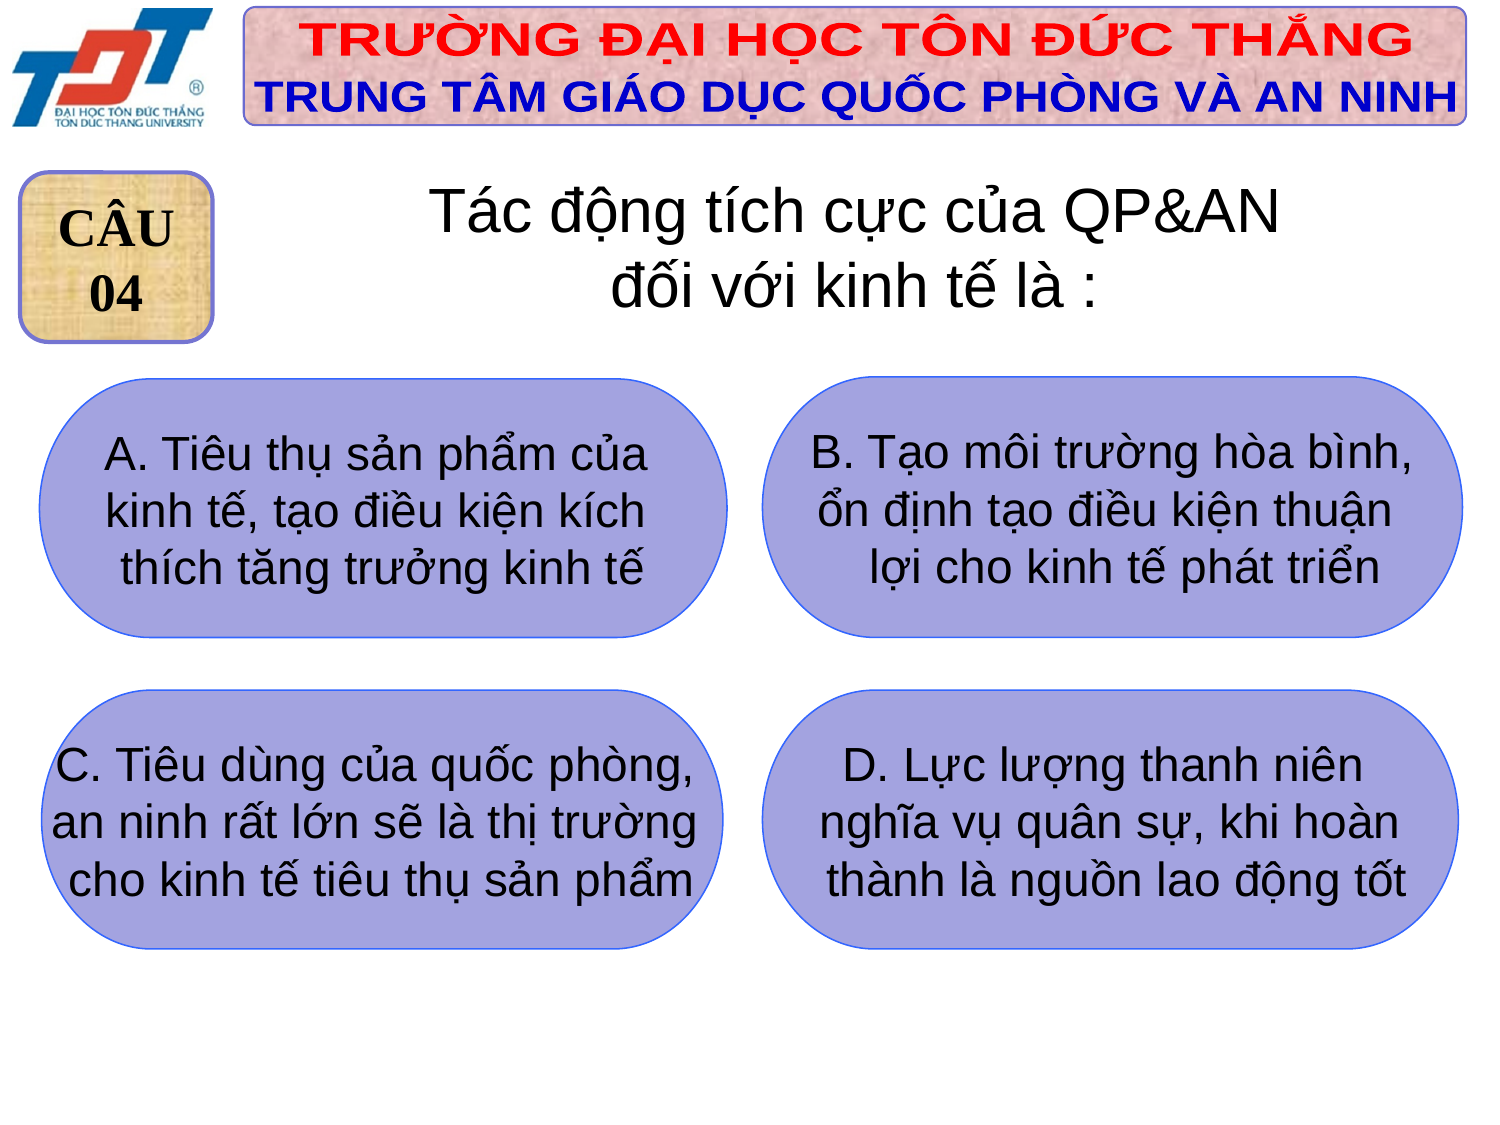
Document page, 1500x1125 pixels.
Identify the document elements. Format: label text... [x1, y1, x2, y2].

text_box C. Tiêu dùng của quốc phòng, an ninh rất lớn sẽ là thị trường cho kinh tế tiêu thụ sản phẩm [41, 690, 723, 949]
text_box B. Tạo môi trường hòa bình, ổn định tạo điều kiện thuận lợi cho kinh tế phát triển [762, 376, 1463, 638]
picture [12, 8, 213, 127]
text_box D. Lực lượng thanh niên nghĩa vụ quân sự, khi hoàn thành là nguồn lao động tốt [762, 690, 1459, 949]
text_box A. Tiêu thụ sản phẩm của kinh tế, tạo điều kiện kích thích tăng trưởng kinh tế [39, 378, 728, 638]
picture [245, 9, 1465, 124]
text_box Tác động tích cực của QP&AN đối với kinh tế là : [274, 162, 1436, 328]
text_box CÂU 04 [20, 172, 213, 342]
